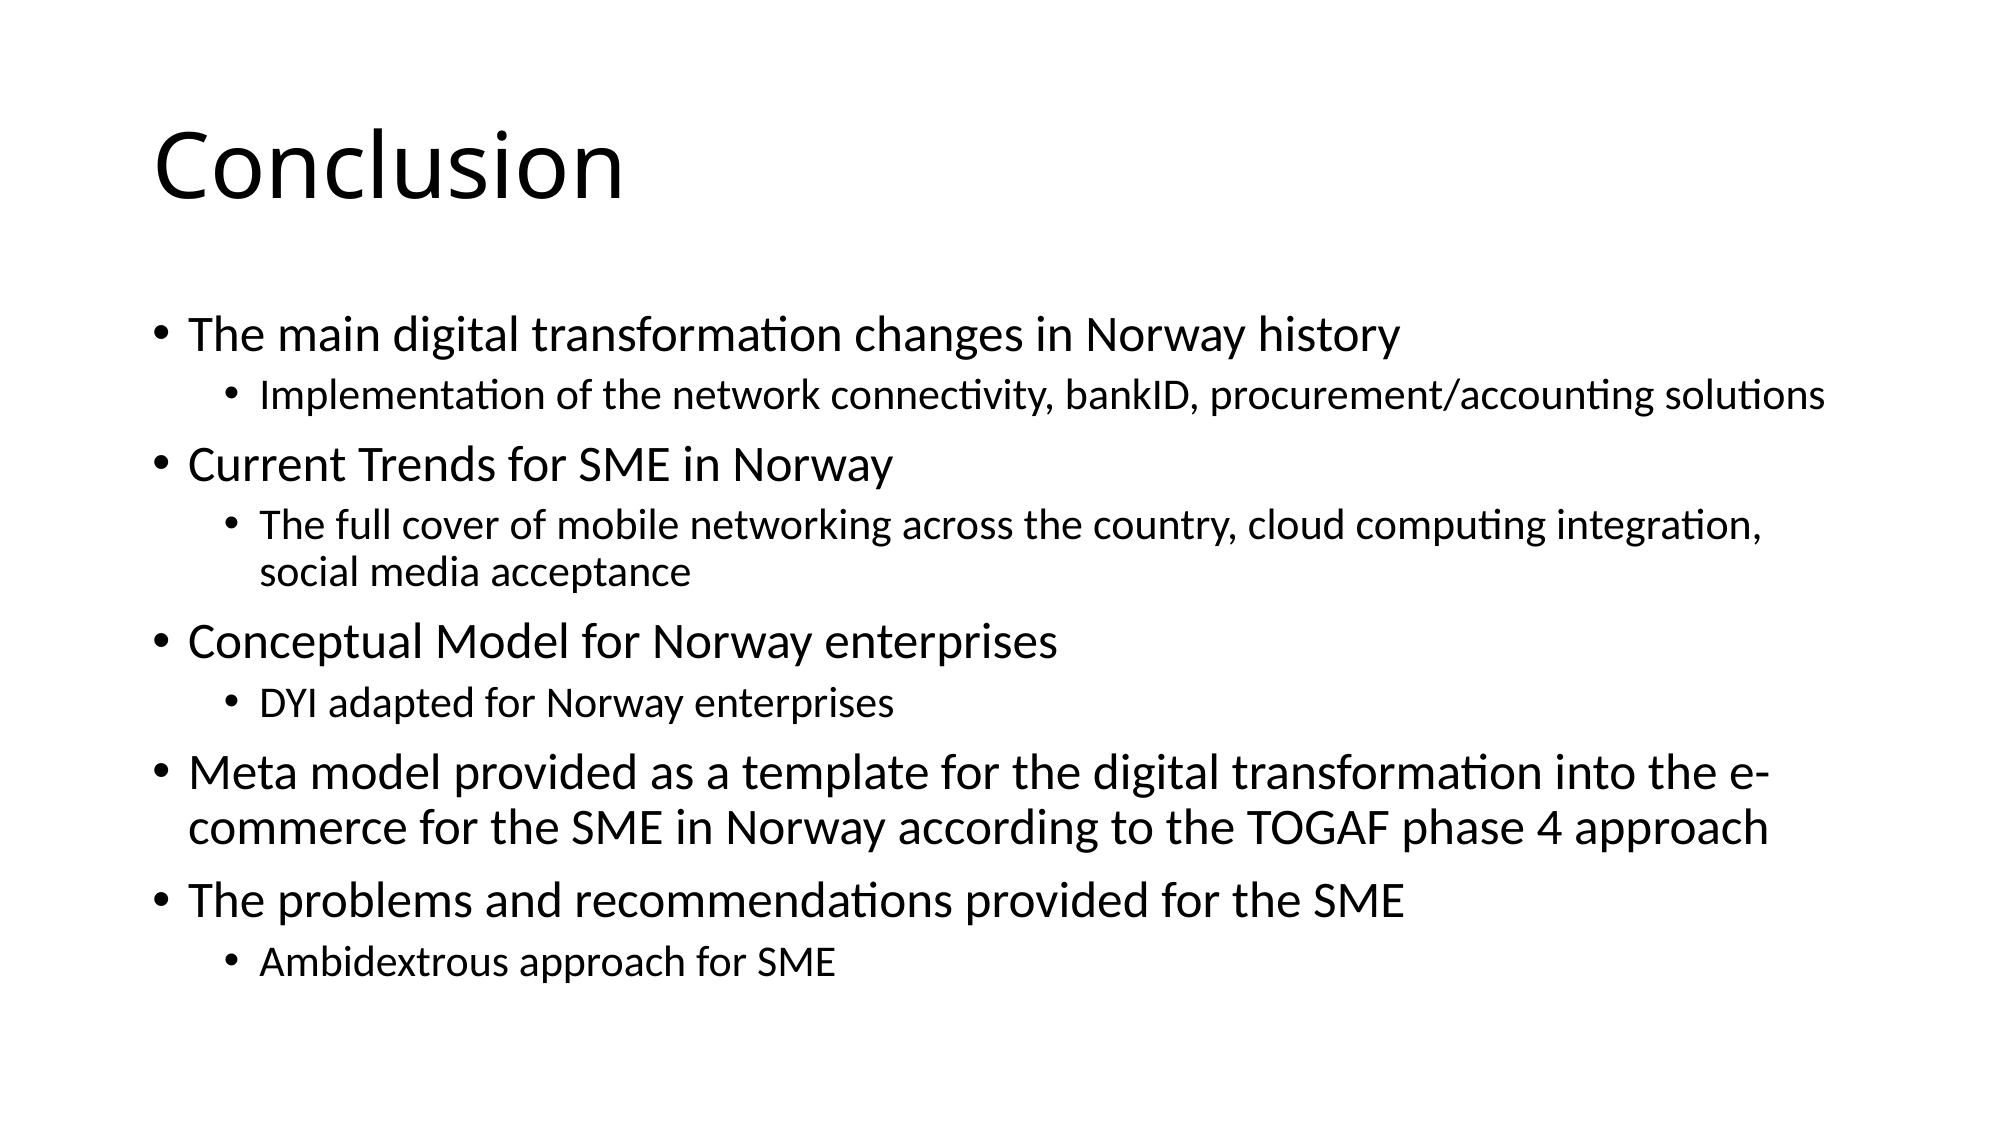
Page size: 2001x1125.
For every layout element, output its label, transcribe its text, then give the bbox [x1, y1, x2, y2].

title Conclusion [137, 59, 1863, 278]
list The main digital transformation changes in Norway history Implementation of the network connectivity, bankID, procurement/accounting solutions Current Trends for SME in Norway The full cover of mobile networking across the country, cloud computing integration, social media acceptance Conceptual Model for Norway enterprises DYI adapted for Norway enterprises Meta model provided as a template for the digital transformation into the e-commerce for the SME in Norway according to the TOGAF phase 4 approach The problems and recommendations provided for the SME Ambidextrous approach for SME [137, 299, 1863, 1014]
